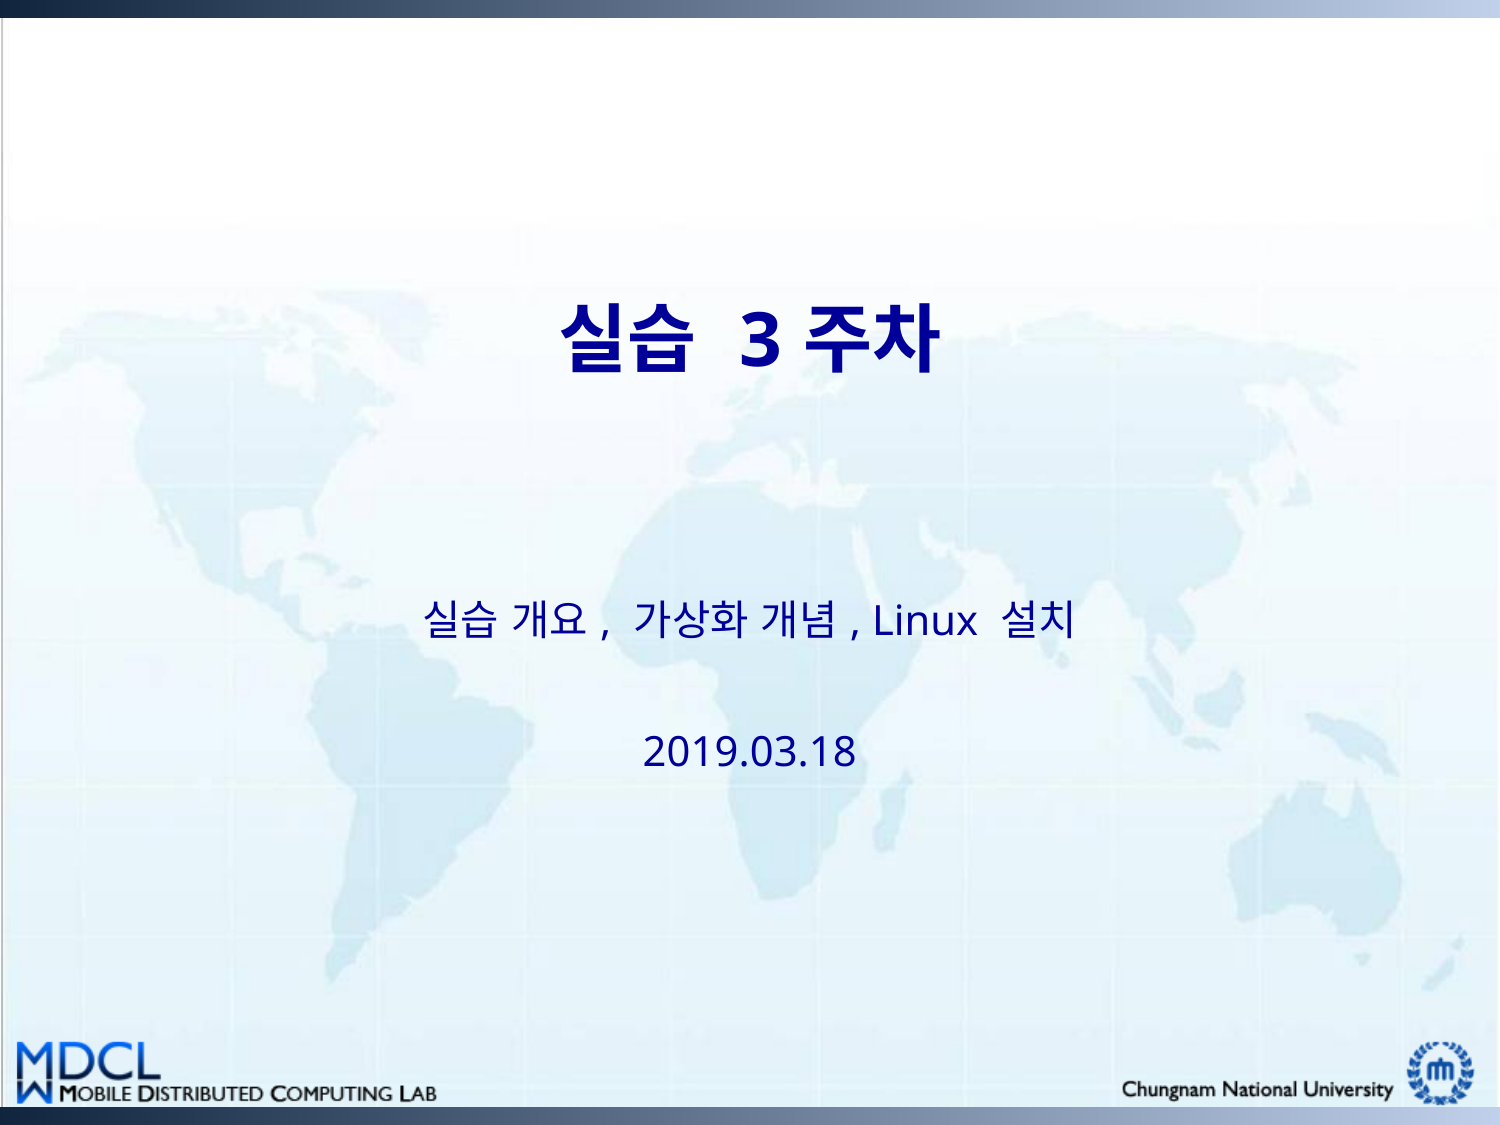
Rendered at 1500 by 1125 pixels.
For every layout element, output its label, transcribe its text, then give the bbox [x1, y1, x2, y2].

picture [0, 18, 1500, 1108]
title 실습 3주차 [112, 234, 1388, 434]
subtitle 실습 개요, 가상화 개념, Linux 설치 2019.03.18 [225, 539, 1275, 827]
